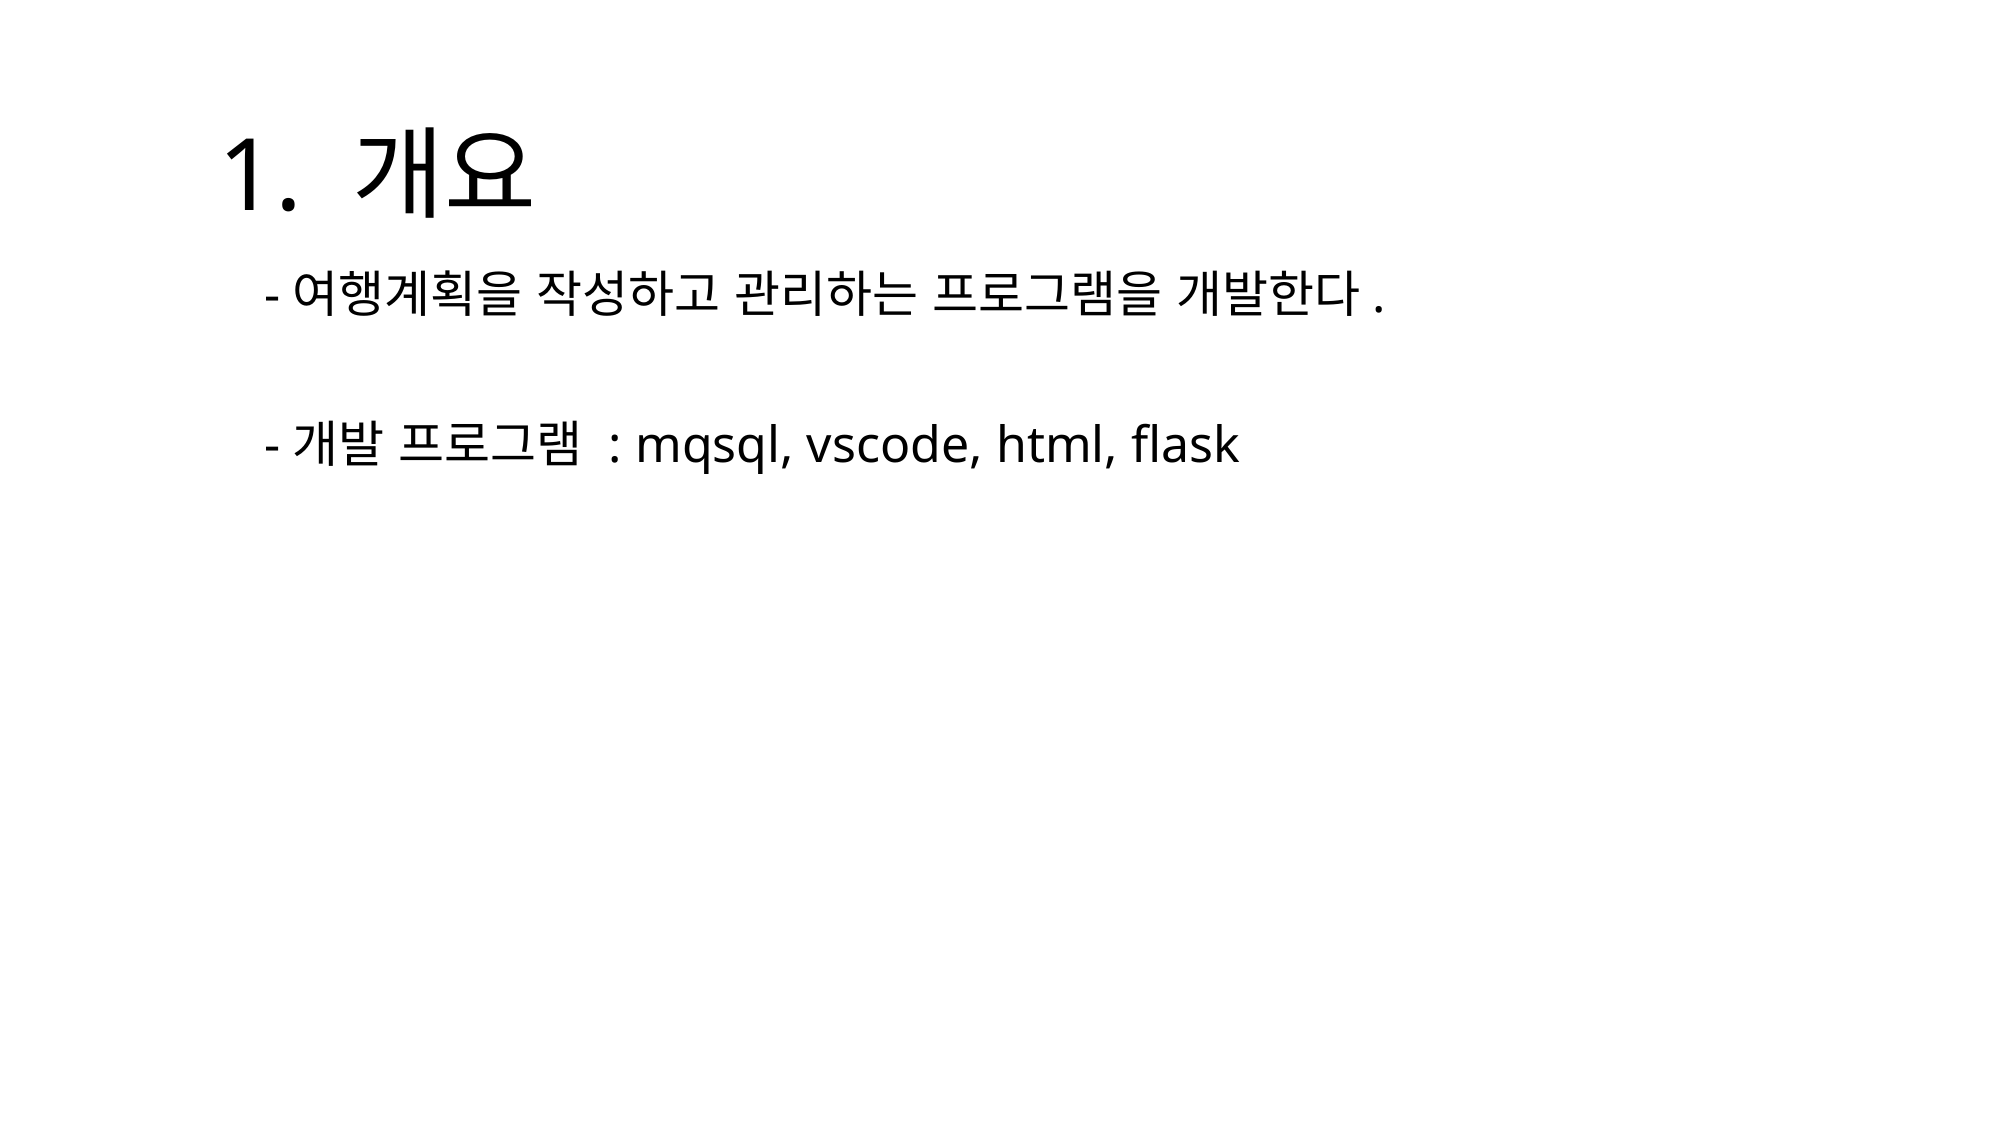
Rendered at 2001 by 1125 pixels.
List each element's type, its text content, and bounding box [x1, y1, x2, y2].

title 1. 개요 [203, 78, 1797, 240]
subtitle -여행계획을 작성하고 관리하는 프로그램을 개발한다. -개발 프로그램 : mqsql, vscode, html, flask [249, 261, 1750, 863]
